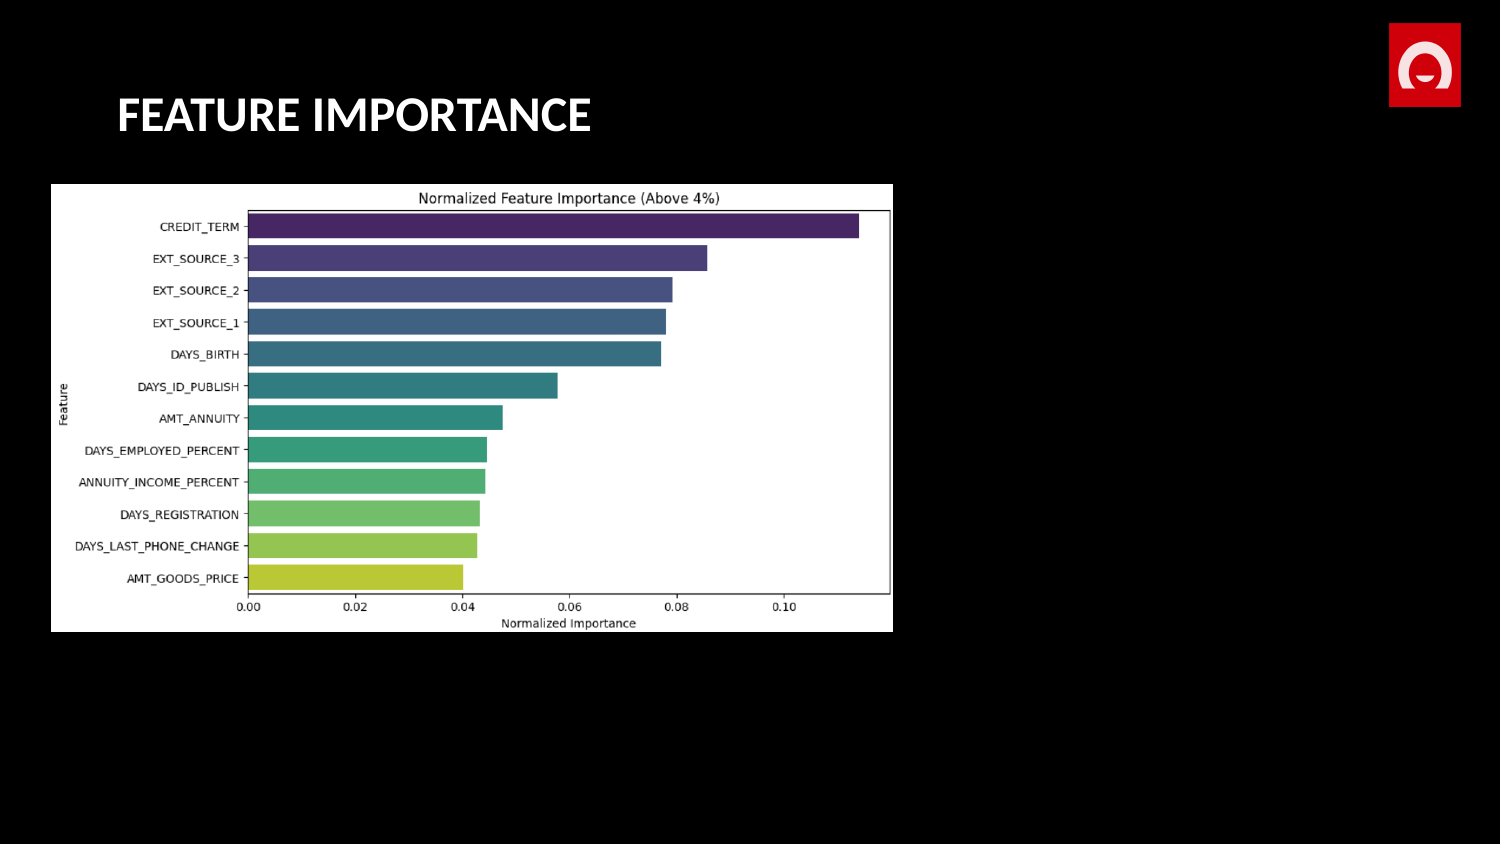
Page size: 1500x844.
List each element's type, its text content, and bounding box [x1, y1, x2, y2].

picture [50, 184, 893, 632]
picture [1389, 23, 1461, 107]
list [51, 166, 1449, 728]
text_box FEATURE IMPORTANCE [102, 73, 1500, 168]
